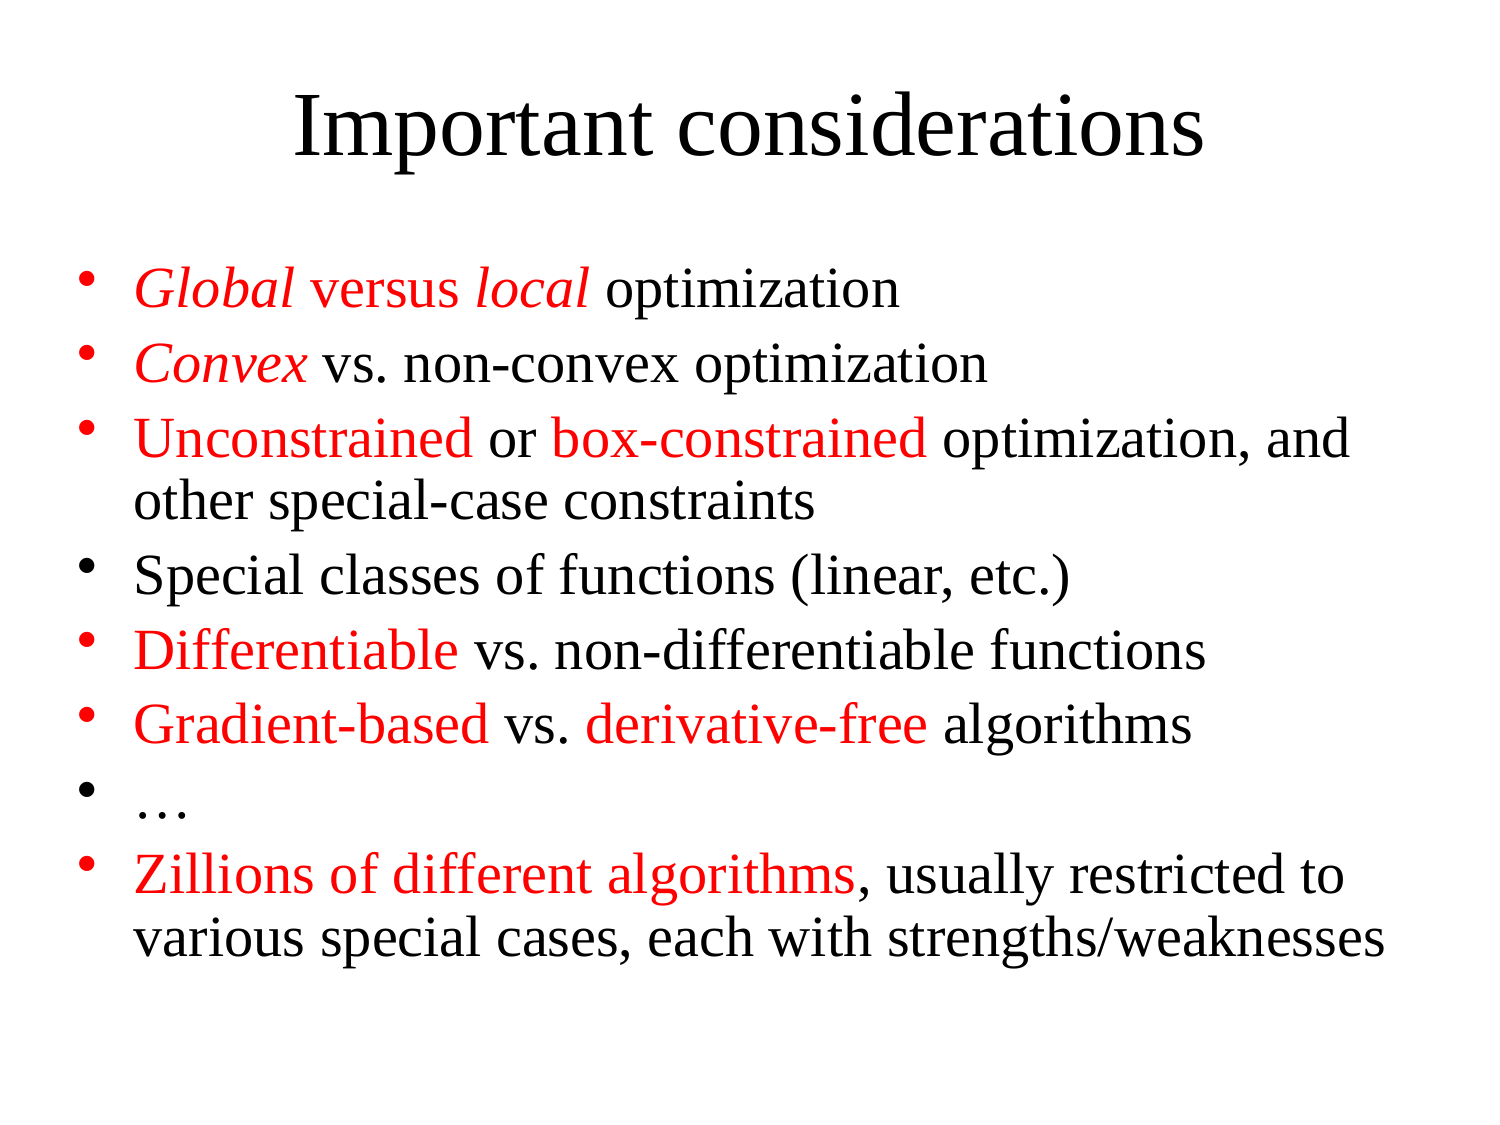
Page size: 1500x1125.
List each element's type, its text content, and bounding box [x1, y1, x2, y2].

list Global versus local optimization Convex vs. non-convex optimization Unconstrained or box-constrained optimization, and other special-case constraints Special classes of functions (linear, etc.) Differentiable vs. non-differentiable functions Gradient-based vs. derivative-free algorithms … Zillions of different algorithms, usually restricted to various special cases, each with strengths/weaknesses [62, 249, 1450, 1013]
title Important considerations [112, 24, 1388, 213]
